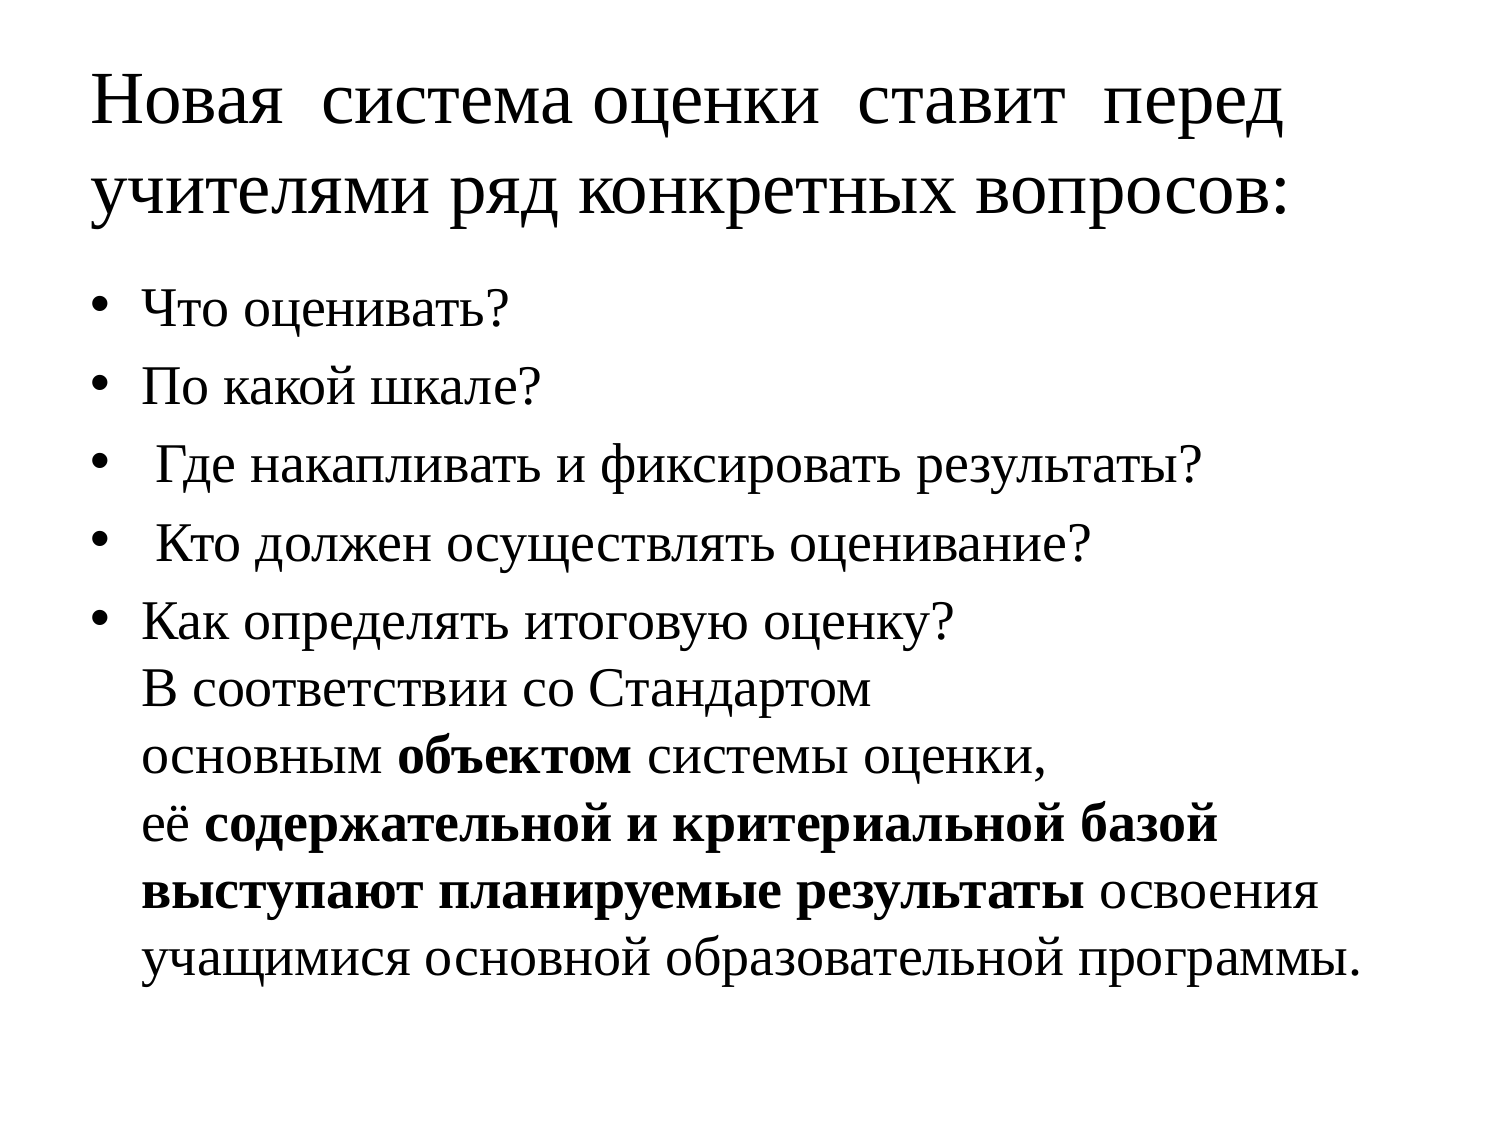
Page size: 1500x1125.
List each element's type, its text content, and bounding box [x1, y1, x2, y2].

title Новая система оценки ставит перед учителями ряд конкретных вопросов: [74, 44, 1426, 233]
list Что оценивать? По какой шкале? Где накапливать и фиксировать результаты? Кто должен осуществлять оценивание? Как определять итоговую оценку? В соответствии со Стандартом основным объектом системы оценки, её содержательной и критериальной базой выступают планируемые результаты освоения учащимися основной образовательной программы. [74, 262, 1426, 1006]
